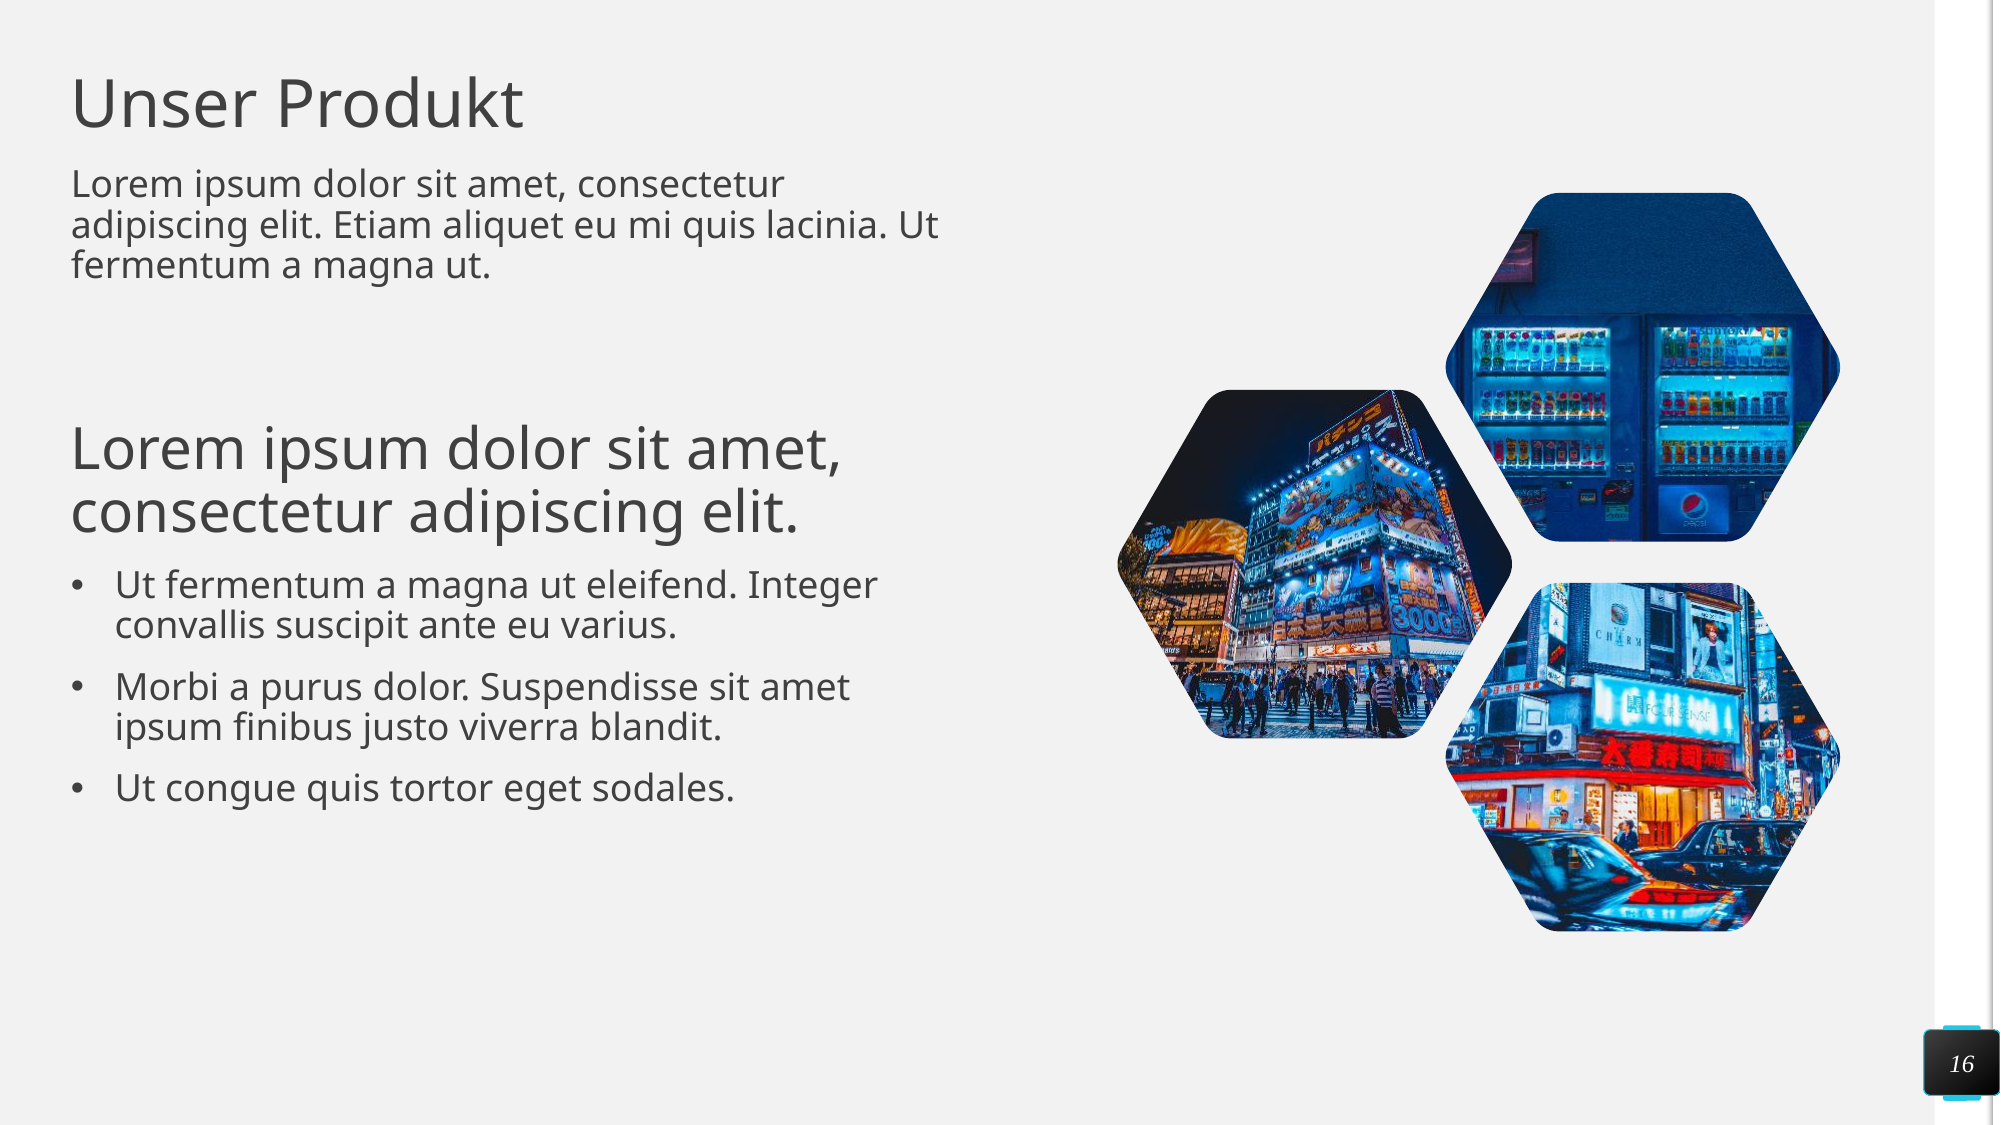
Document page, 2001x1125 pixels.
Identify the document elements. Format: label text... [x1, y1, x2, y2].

title Unser Produkt [70, 70, 969, 142]
slide_number 16 [1923, 1029, 2000, 1096]
picture [1117, 192, 1841, 932]
list Lorem ipsum dolor sit amet, consectetur adipiscing elit. Etiam aliquet eu mi quis lacinia. Ut fermentum a magna ut. [70, 165, 969, 225]
list Lorem ipsum dolor sit amet, consectetur adipiscing elit. Ut fermentum a magna ut eleifend. Integer convallis suscipit ante eu varius. Morbi a purus dolor. Suspendisse sit amet ipsum finibus justo viverra blandit. Ut congue quis tortor eget sodales. [70, 419, 969, 1010]
